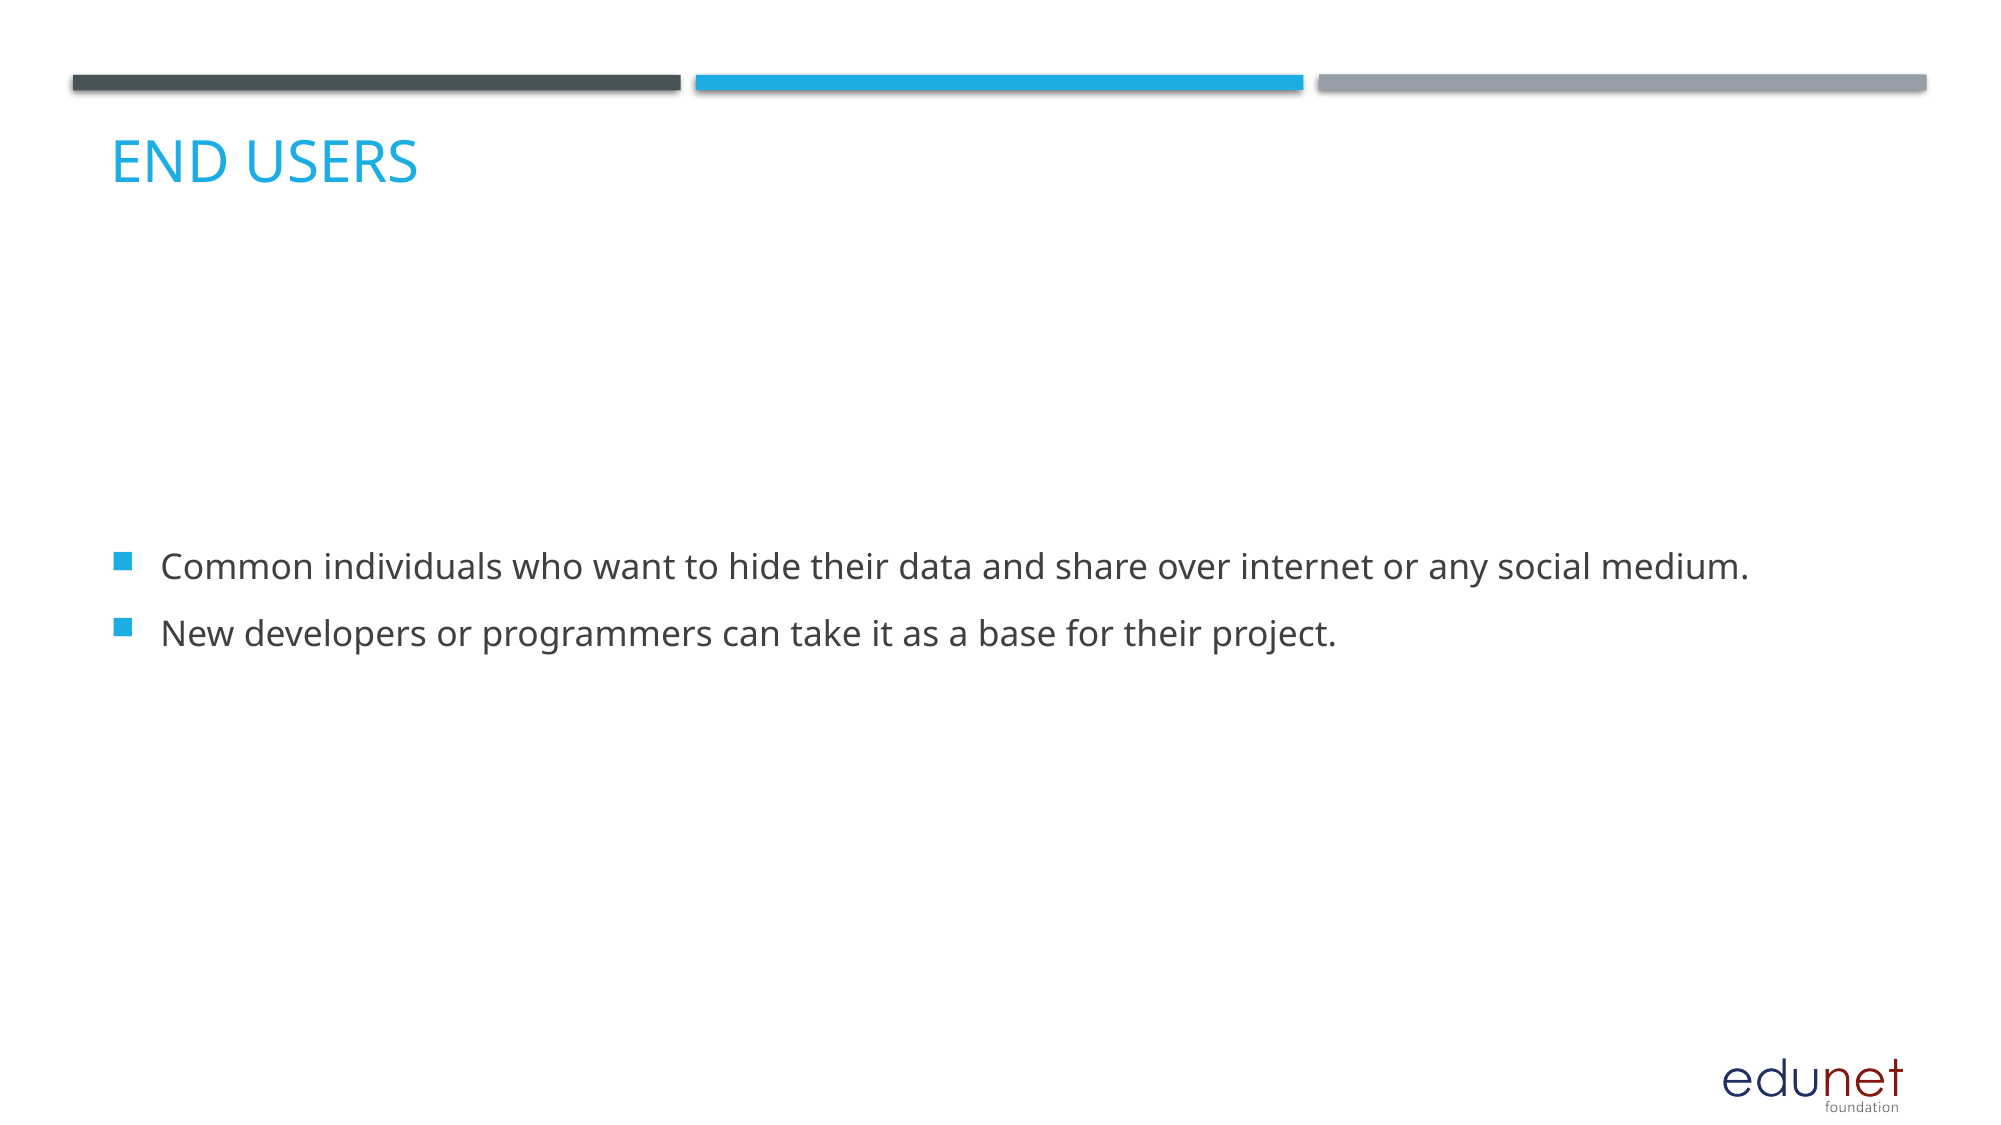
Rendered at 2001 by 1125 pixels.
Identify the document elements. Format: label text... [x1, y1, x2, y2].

picture [1719, 1056, 1905, 1116]
list Common individuals who want to hide their data and share over internet or any social medium. New developers or programmers can take it as a base for their project. [95, 213, 1905, 981]
title End users [95, 115, 1905, 203]
